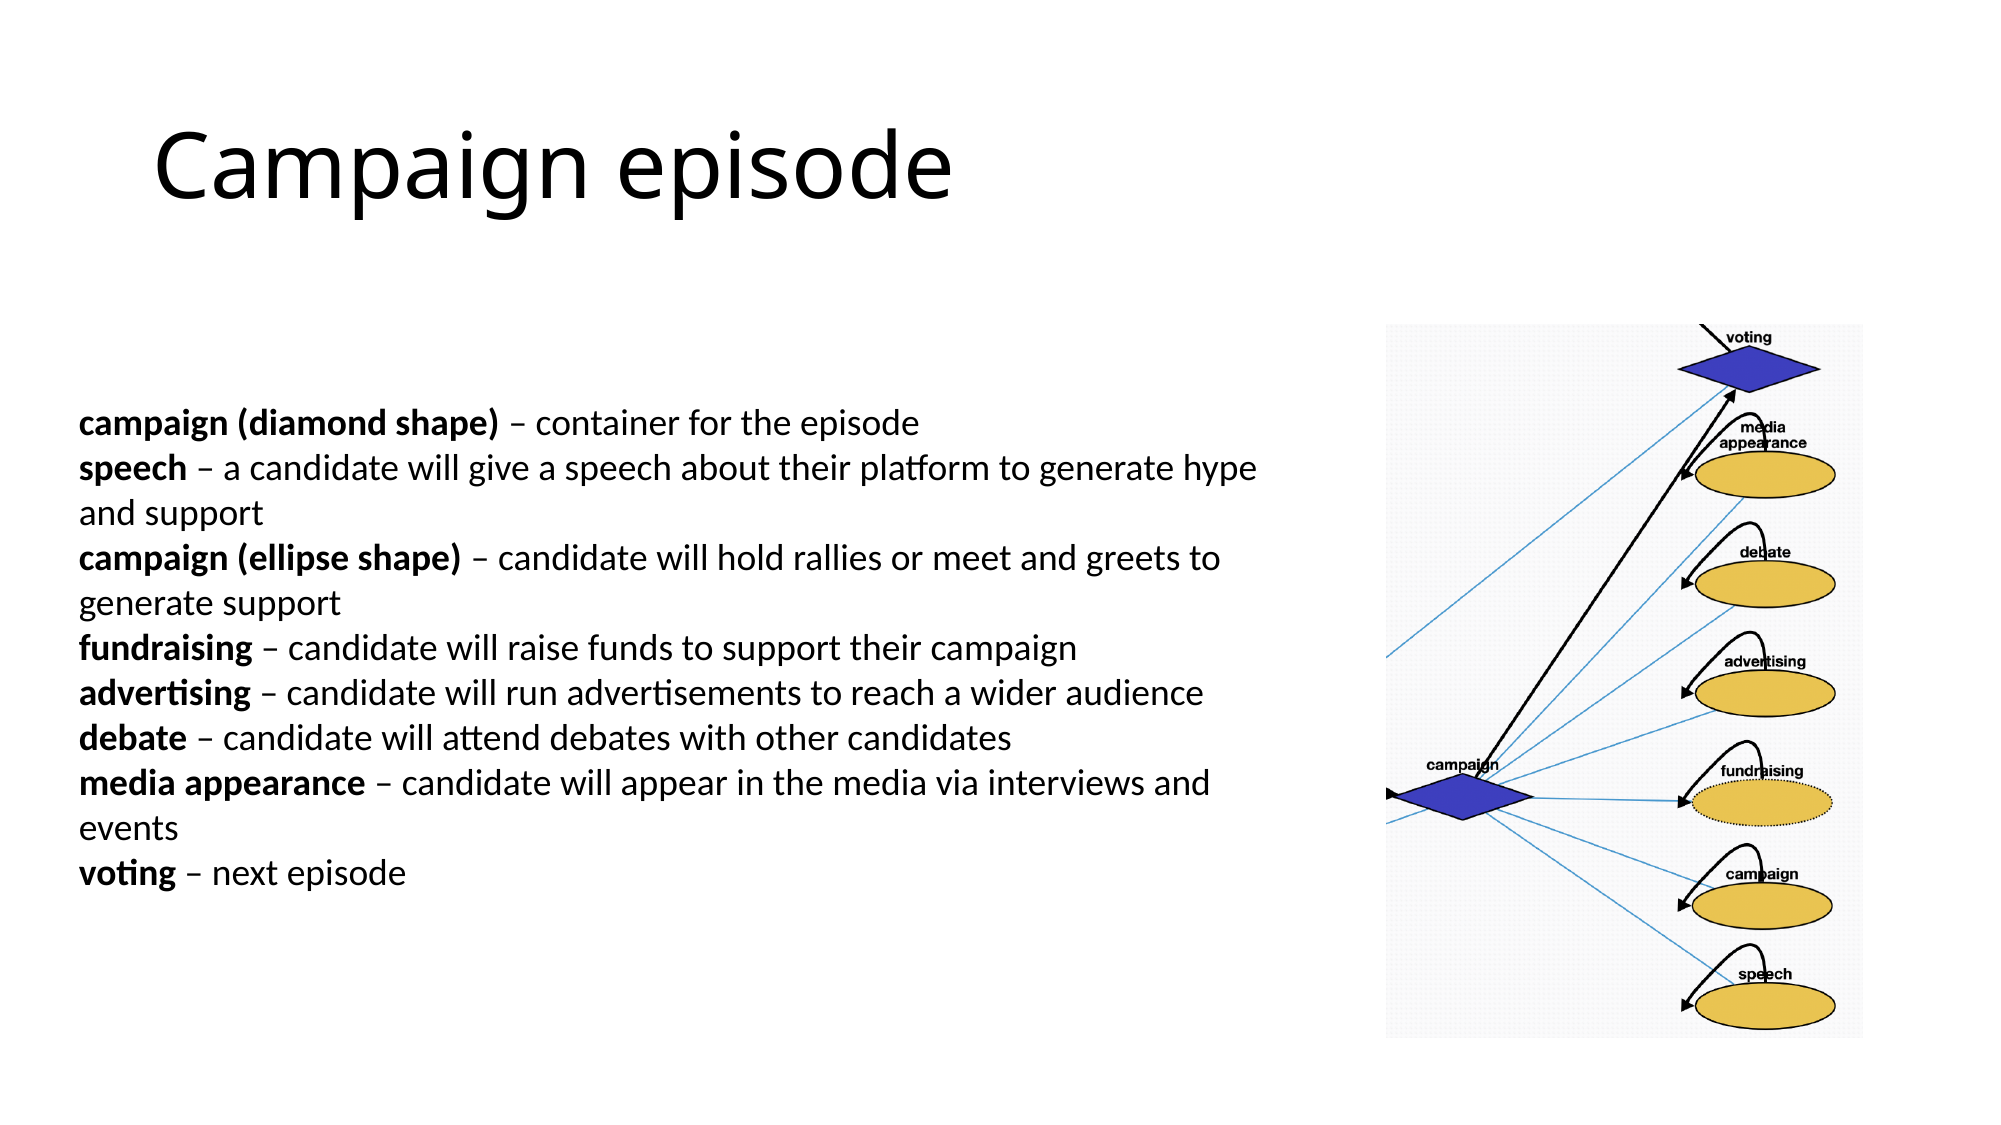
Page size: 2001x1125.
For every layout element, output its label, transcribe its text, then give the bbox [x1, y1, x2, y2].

text_box campaign (diamond shape) – container for the episode speech – a candidate will give a speech about their platform to generate hype and support campaign (ellipse shape) – candidate will hold rallies or meet and greets to generate support fundraising – candidate will raise funds to support their campaign advertising – candidate will run advertisements to reach a wider audience debate – candidate will attend debates with other candidates media appearance – candidate will appear in the media via interviews and events voting – next episode [63, 390, 1311, 901]
title Campaign episode [137, 59, 1863, 278]
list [1386, 324, 1863, 1038]
